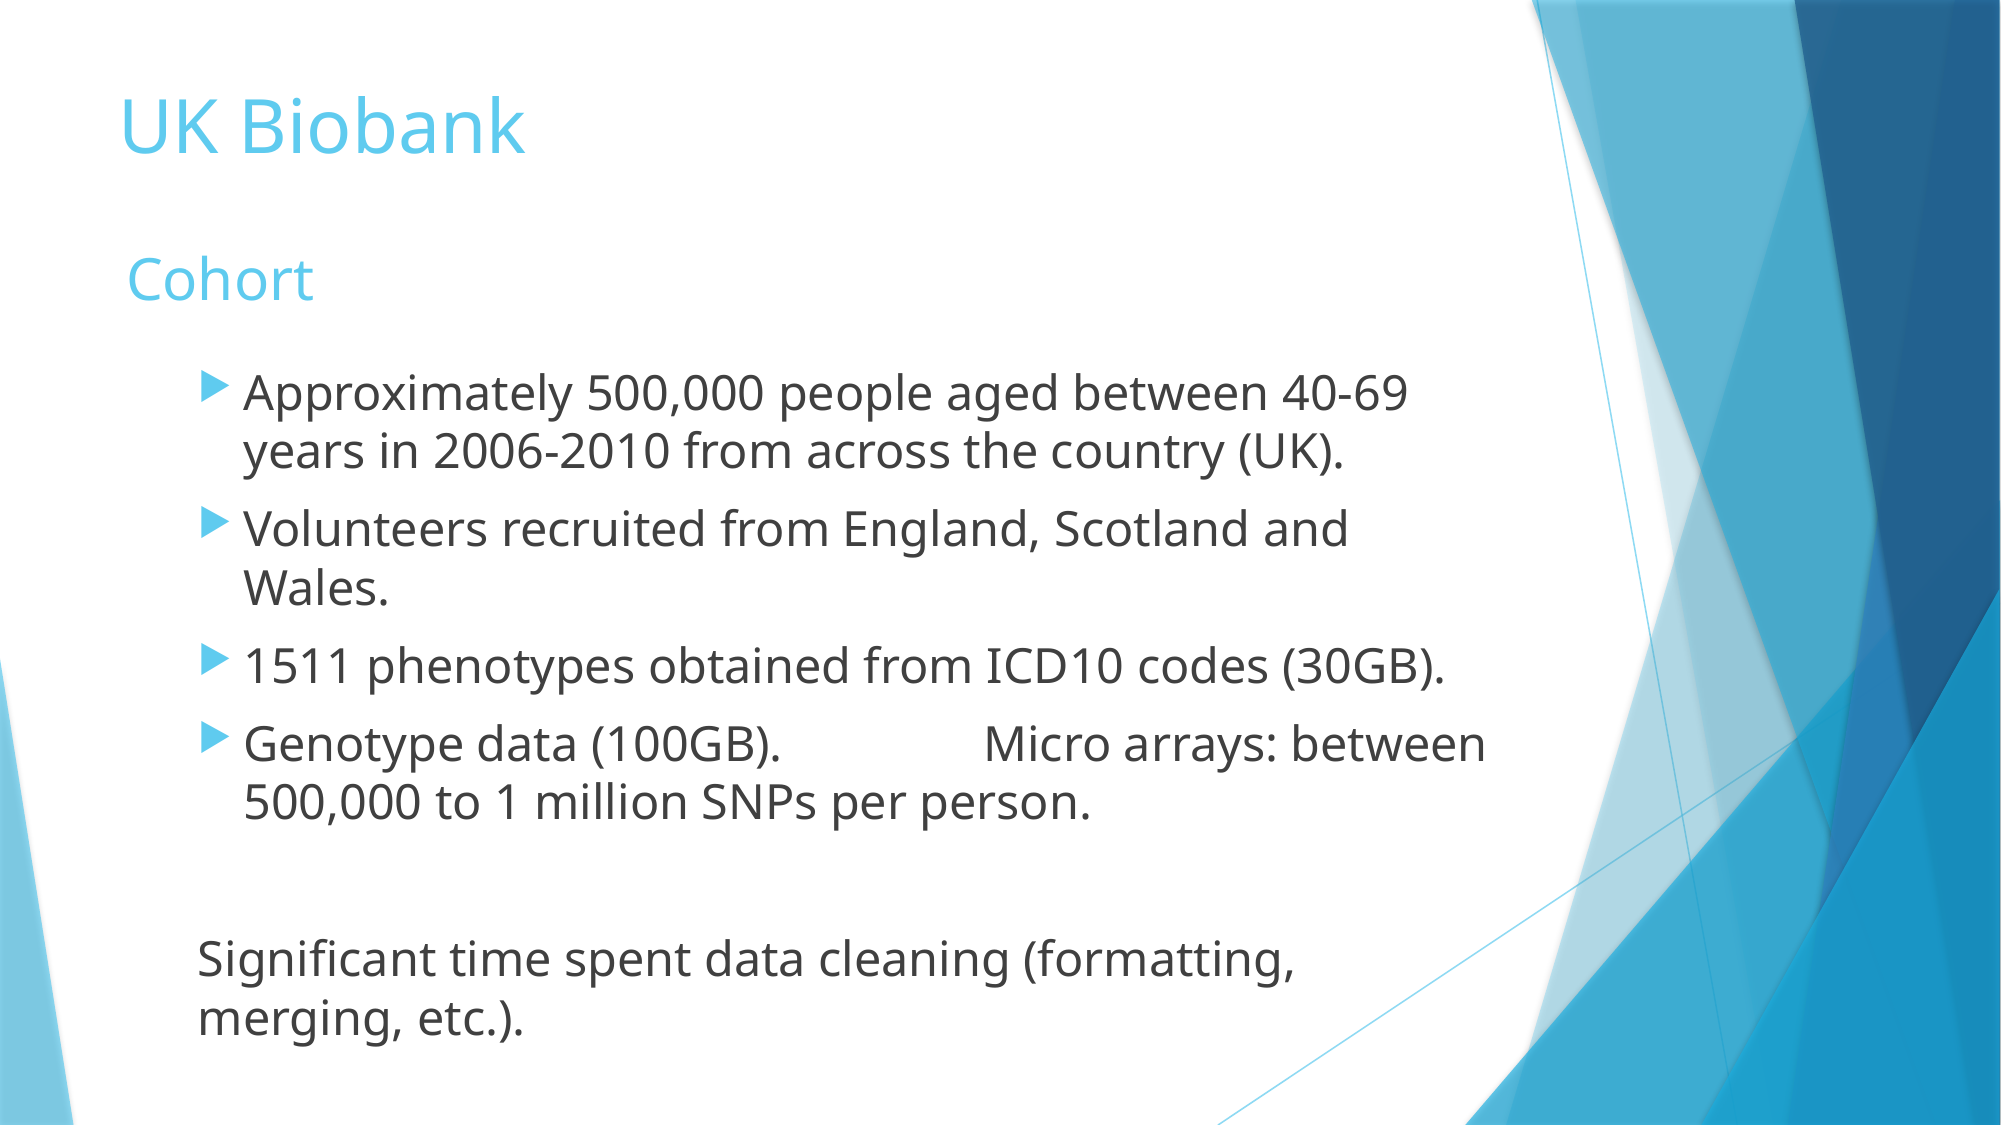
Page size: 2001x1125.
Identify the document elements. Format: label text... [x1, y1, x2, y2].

list Approximately 500,000 people aged between 40-69 years in 2006-2010 from across the country (UK). Volunteers recruited from England, Scotland and Wales. 1511 phenotypes obtained from ICD10 codes (30GB). Genotype data (100GB). Micro arrays: between 500,000 to 1 million SNPs per person. Significant time spent data cleaning (formatting, merging, etc.). [110, 354, 1521, 1099]
text_box UK Biobank [103, 15, 1514, 232]
text_box Cohort [111, 169, 1522, 386]
